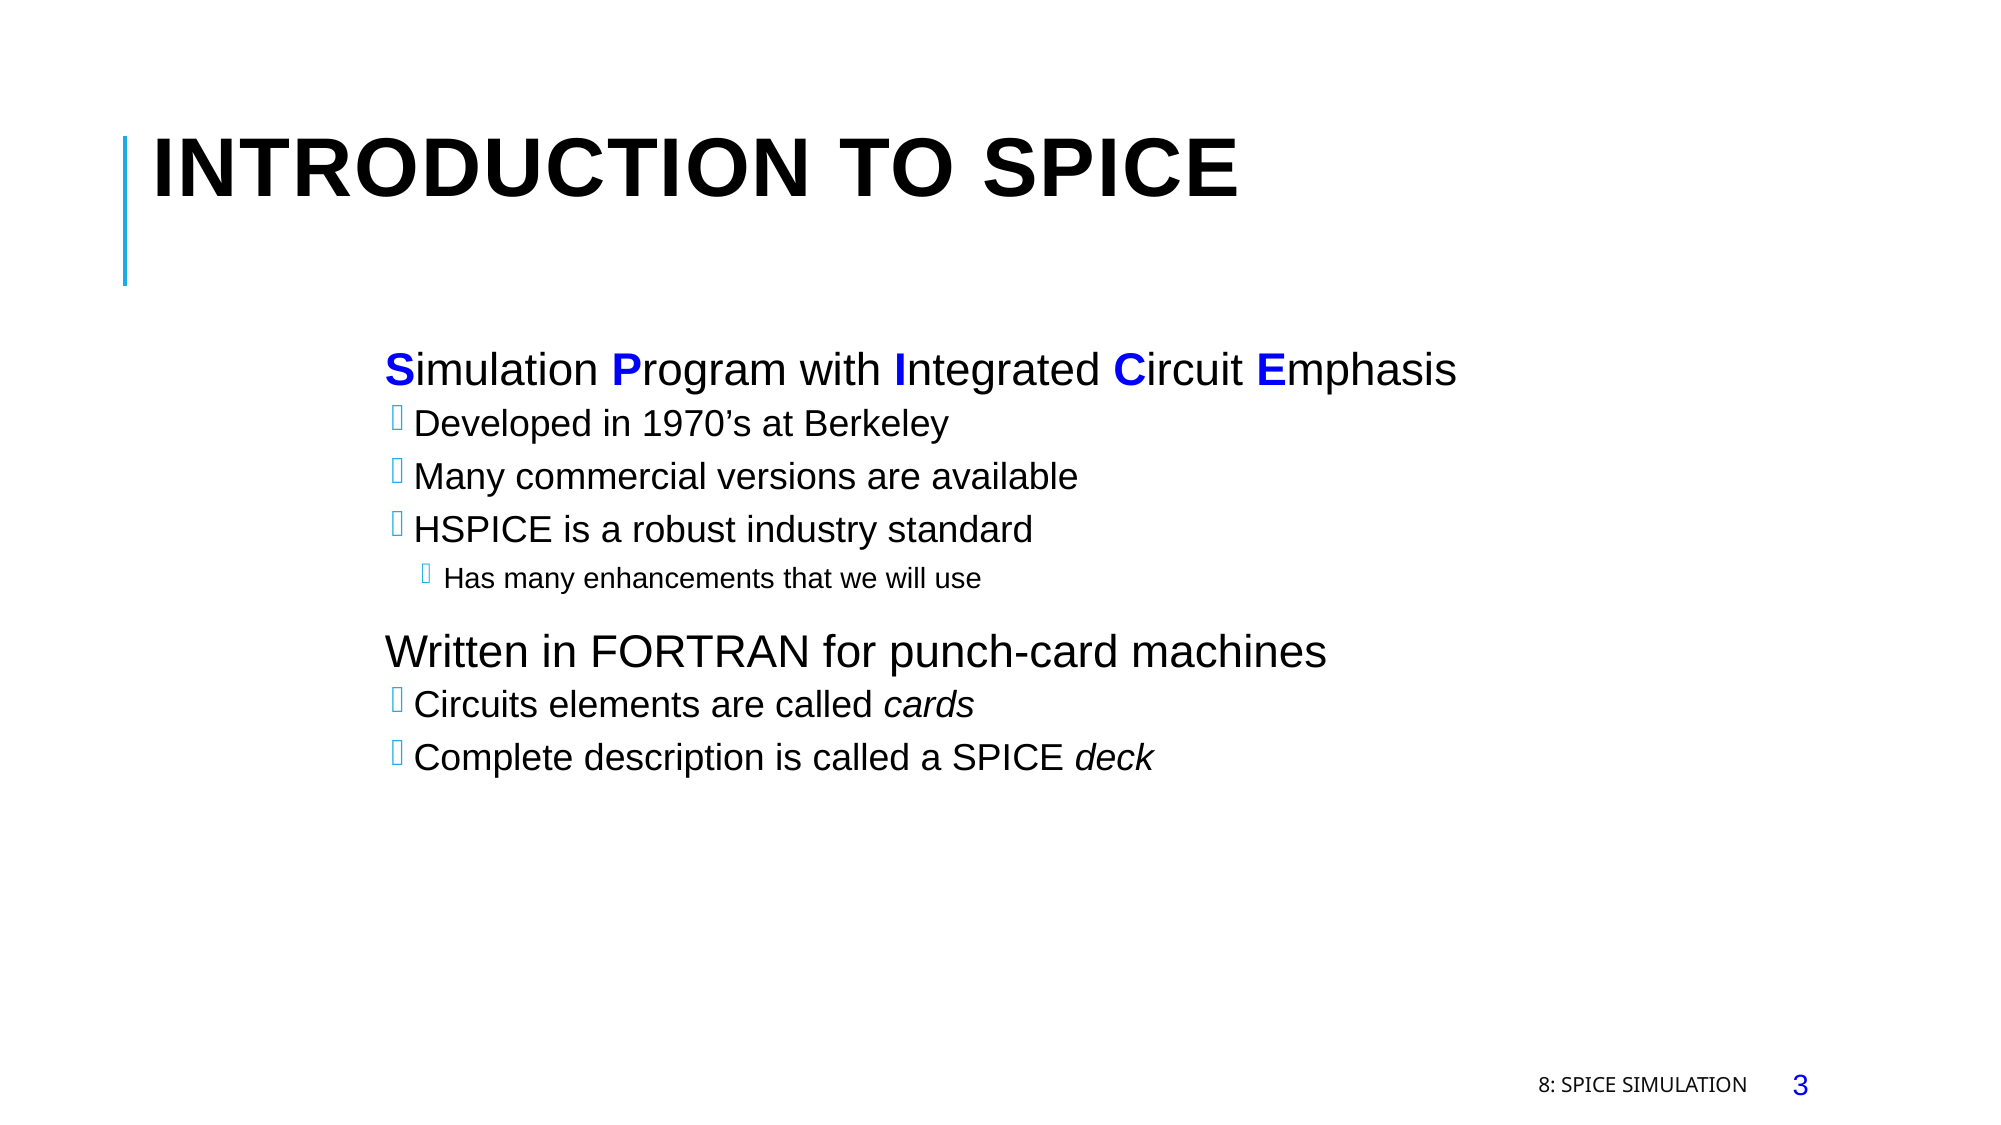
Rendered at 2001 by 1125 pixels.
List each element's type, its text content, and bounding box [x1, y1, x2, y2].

slide_number 3 [1777, 1061, 1938, 1107]
title Introduction to SPICE [137, 50, 1732, 296]
list Simulation Program with Integrated Circuit Emphasis Developed in 1970’s at Berkeley Many commercial versions are available HSPICE is a robust industry standard Has many enhancements that we will use Written in FORTRAN for punch-card machines Circuits elements are called cards Complete description is called a SPICE deck [362, 338, 1675, 839]
footer 8: SPICE Simulation [794, 1061, 1763, 1107]
